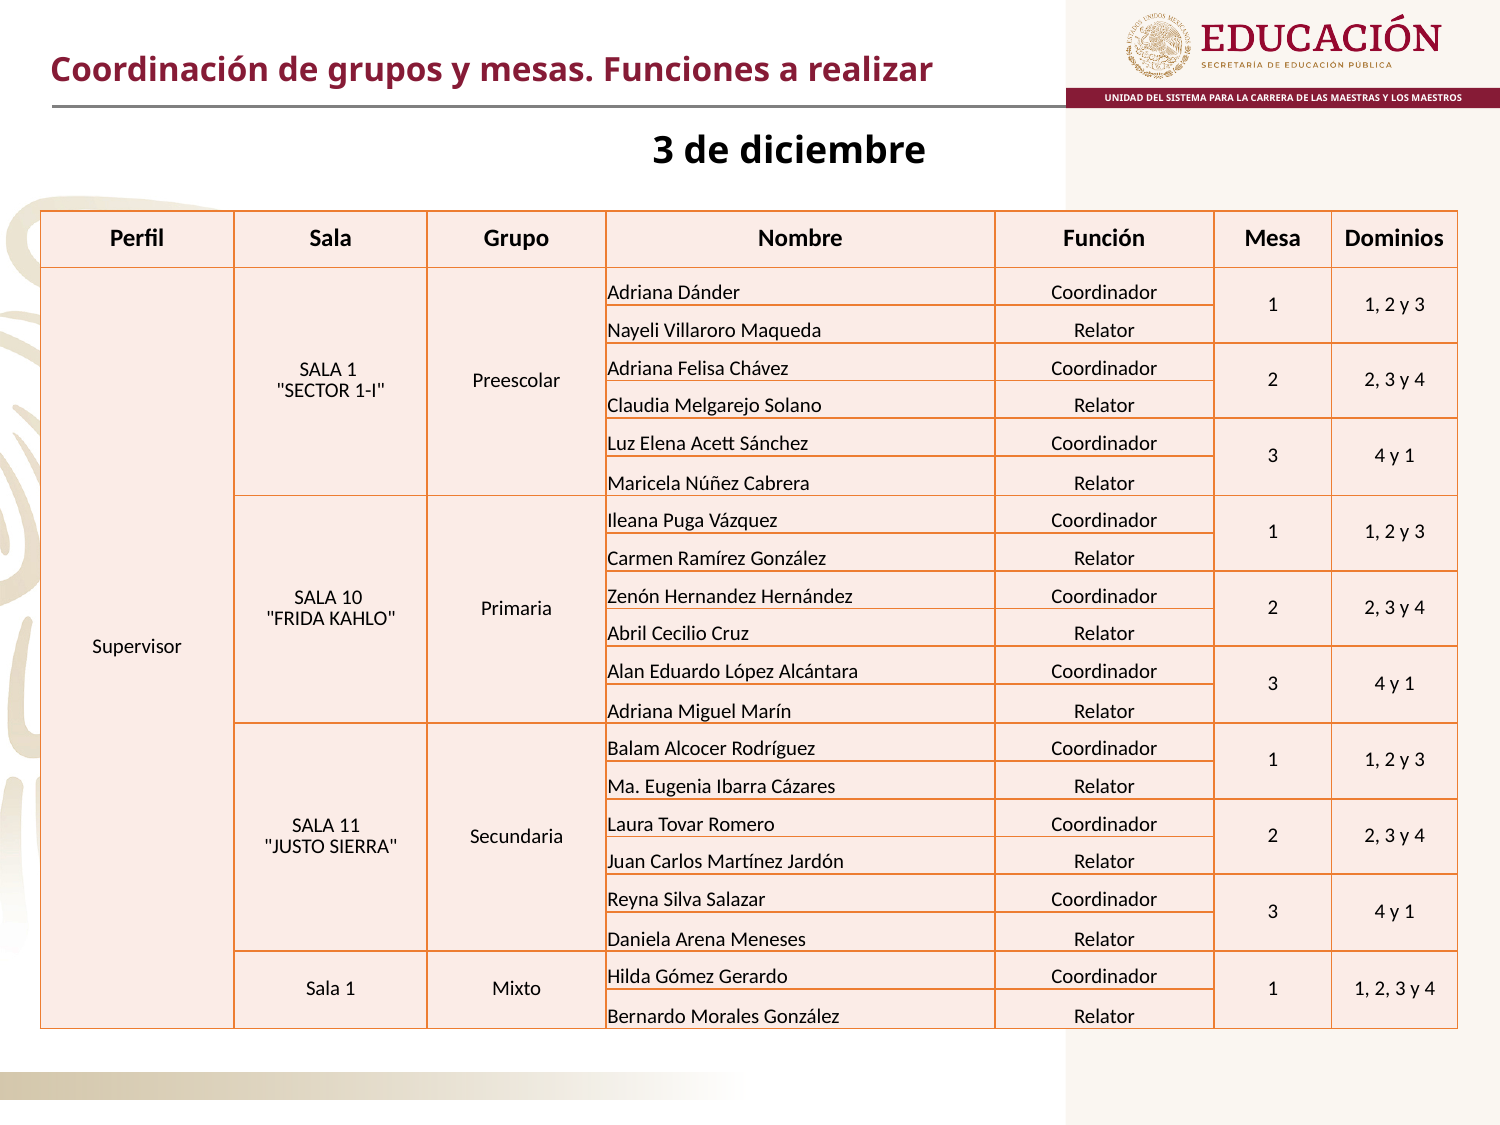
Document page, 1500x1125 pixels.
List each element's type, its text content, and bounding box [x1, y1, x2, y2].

table_cell Adriana Dánder [607, 268, 994, 304]
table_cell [1332, 875, 1457, 950]
table_cell Nayeli Villaroro Maqueda [607, 306, 994, 342]
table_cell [607, 496, 994, 532]
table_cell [607, 875, 994, 911]
text_box Coordinación de grupos y mesas. Funciones a realizar [35, 40, 1066, 276]
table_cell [607, 572, 994, 608]
table_cell Luz Elena Acett Sánchez [607, 419, 994, 455]
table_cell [607, 990, 994, 1028]
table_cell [235, 952, 426, 1028]
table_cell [996, 800, 1213, 836]
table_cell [1215, 952, 1331, 1028]
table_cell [996, 952, 1213, 988]
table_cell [1332, 496, 1457, 570]
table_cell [1215, 496, 1331, 570]
picture [0, 183, 887, 1046]
table_header Función [996, 212, 1213, 267]
table_cell Coordinador [996, 344, 1213, 380]
table_cell Supervisor [41, 268, 233, 1028]
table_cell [1215, 724, 1331, 798]
table_cell Coordinador [996, 419, 1213, 455]
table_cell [235, 724, 426, 950]
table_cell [607, 837, 994, 873]
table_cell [1215, 800, 1331, 873]
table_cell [607, 913, 994, 950]
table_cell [1215, 572, 1331, 645]
table_cell SALA 10 "FRIDA KAHLO" [235, 496, 426, 722]
table_header Grupo [428, 212, 605, 267]
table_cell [996, 609, 1213, 645]
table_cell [996, 990, 1213, 1028]
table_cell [607, 762, 994, 798]
table_header Nombre [607, 212, 994, 267]
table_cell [996, 496, 1213, 532]
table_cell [607, 685, 994, 722]
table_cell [1332, 647, 1457, 722]
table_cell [428, 952, 605, 1028]
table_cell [996, 913, 1213, 950]
table_cell Relator [996, 306, 1213, 342]
table_cell Relator [996, 381, 1213, 417]
table_cell 3 [1215, 419, 1331, 495]
table_cell Preescolar [428, 268, 605, 495]
table_cell 4 y 1 [1332, 419, 1457, 495]
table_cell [1215, 875, 1331, 950]
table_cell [1332, 952, 1457, 1028]
table_cell 1 [1215, 268, 1331, 342]
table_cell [607, 609, 994, 645]
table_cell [607, 534, 994, 570]
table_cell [1332, 724, 1457, 798]
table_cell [1332, 572, 1457, 645]
table_cell Coordinador [996, 268, 1213, 304]
picture [1126, 13, 1442, 79]
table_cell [1332, 800, 1457, 873]
table_cell Adriana Felisa Chávez [607, 344, 994, 380]
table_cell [996, 875, 1213, 911]
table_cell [607, 724, 994, 760]
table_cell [996, 762, 1213, 798]
table_header Dominios [1332, 212, 1457, 267]
text_box 3 de diciembre [452, 118, 1128, 179]
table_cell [607, 952, 994, 988]
table_cell Relator [996, 457, 1213, 495]
table_cell 2 [1215, 344, 1331, 417]
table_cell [1215, 647, 1331, 722]
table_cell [428, 724, 605, 950]
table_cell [428, 496, 605, 722]
table_cell 1, 2 y 3 [1332, 268, 1457, 342]
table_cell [996, 647, 1213, 683]
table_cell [996, 837, 1213, 873]
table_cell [996, 534, 1213, 570]
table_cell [996, 724, 1213, 760]
table_cell Maricela Núñez Cabrera [607, 457, 994, 495]
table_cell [996, 685, 1213, 722]
table_cell Claudia Melgarejo Solano [607, 381, 994, 417]
table_header Mesa [1215, 212, 1331, 267]
table_header Perfil [41, 212, 233, 267]
table_cell SALA 1 "SECTOR 1-I" [235, 268, 426, 495]
table_header Sala [235, 212, 426, 267]
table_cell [607, 647, 994, 683]
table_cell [607, 800, 994, 836]
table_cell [996, 572, 1213, 608]
table_cell 2, 3 y 4 [1332, 344, 1457, 417]
